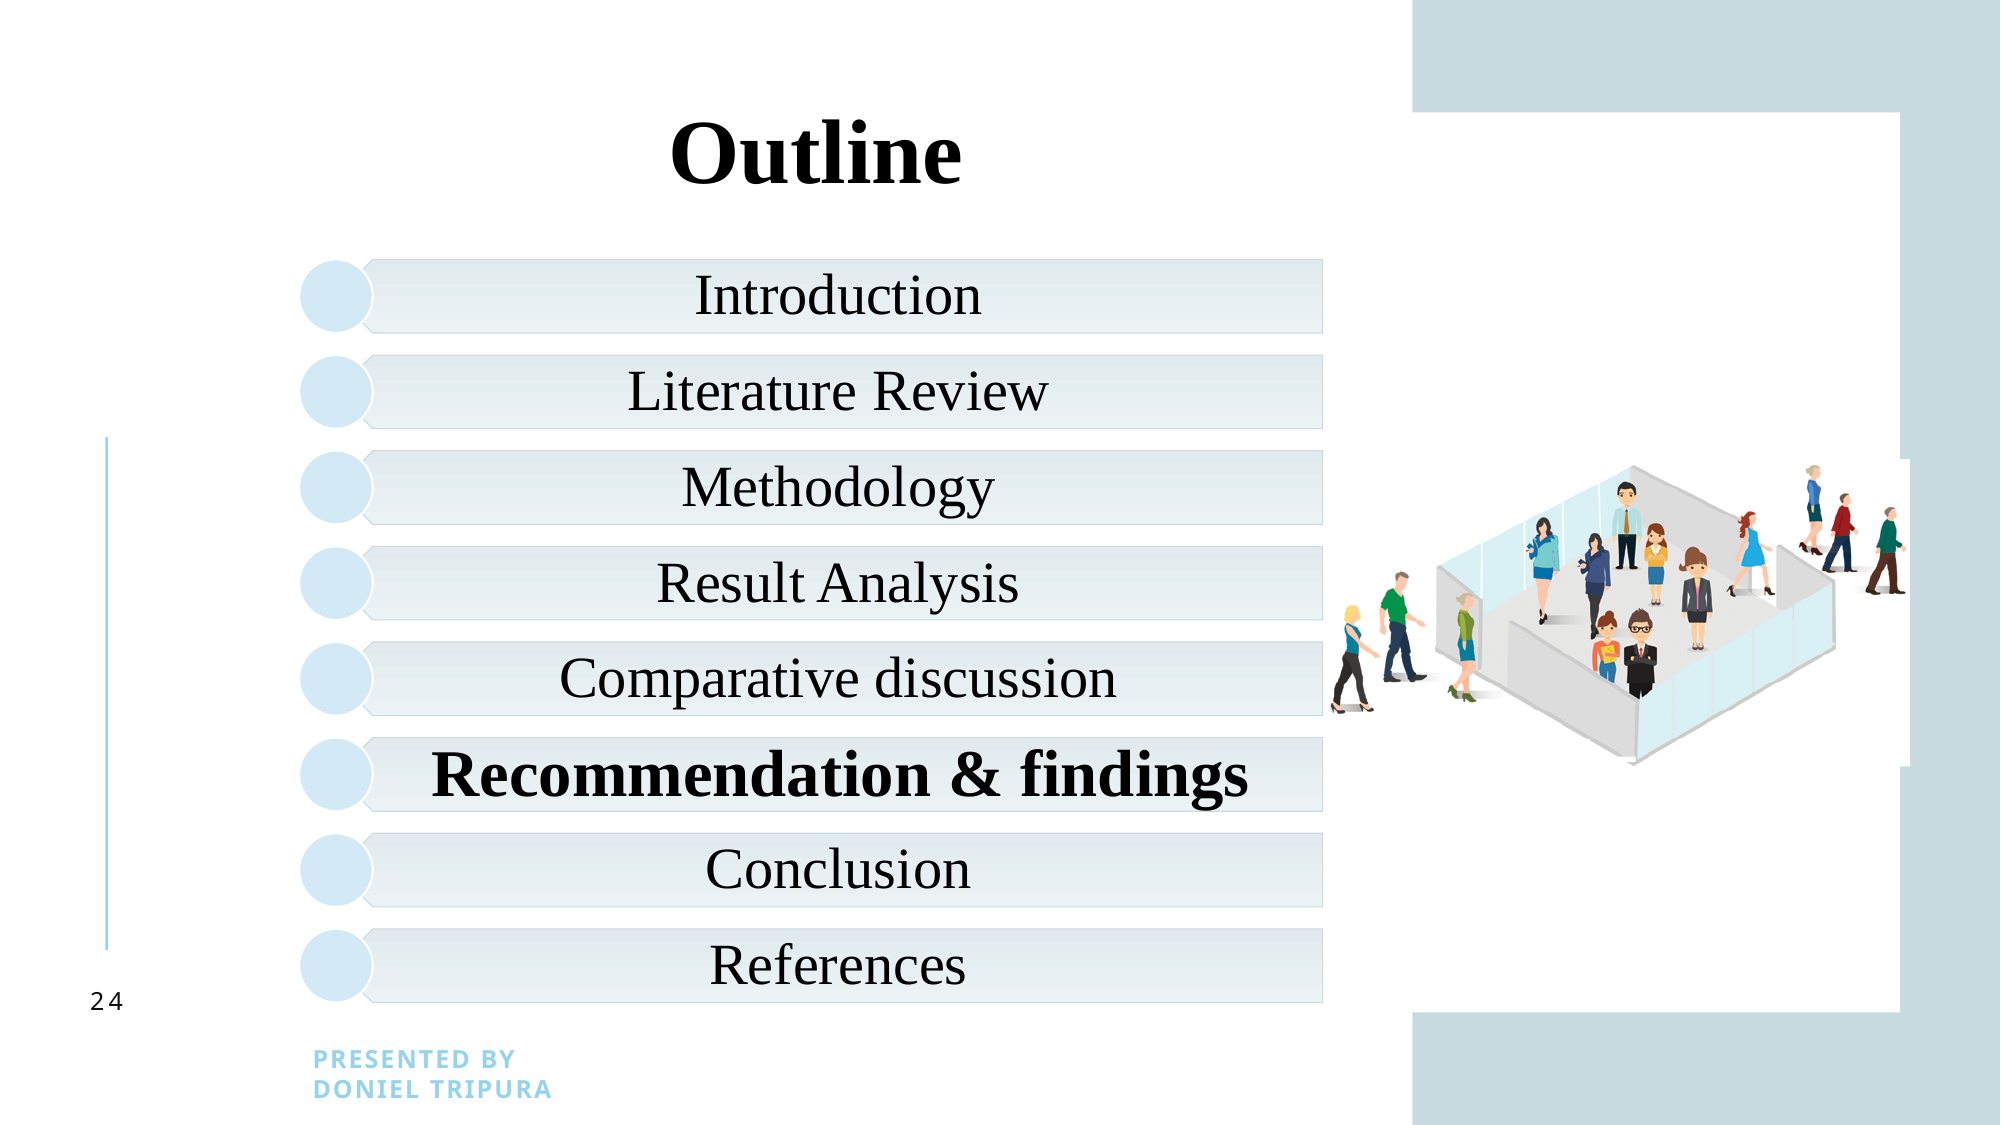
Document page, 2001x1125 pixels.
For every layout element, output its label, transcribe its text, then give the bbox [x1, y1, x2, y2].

slide_number 24 [68, 1003, 144, 1018]
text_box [68, 259, 1553, 1003]
footer Presented by Doniel Tripura [312, 1058, 606, 1090]
text_box Outline [227, 84, 1405, 209]
picture [1553, 459, 1910, 767]
